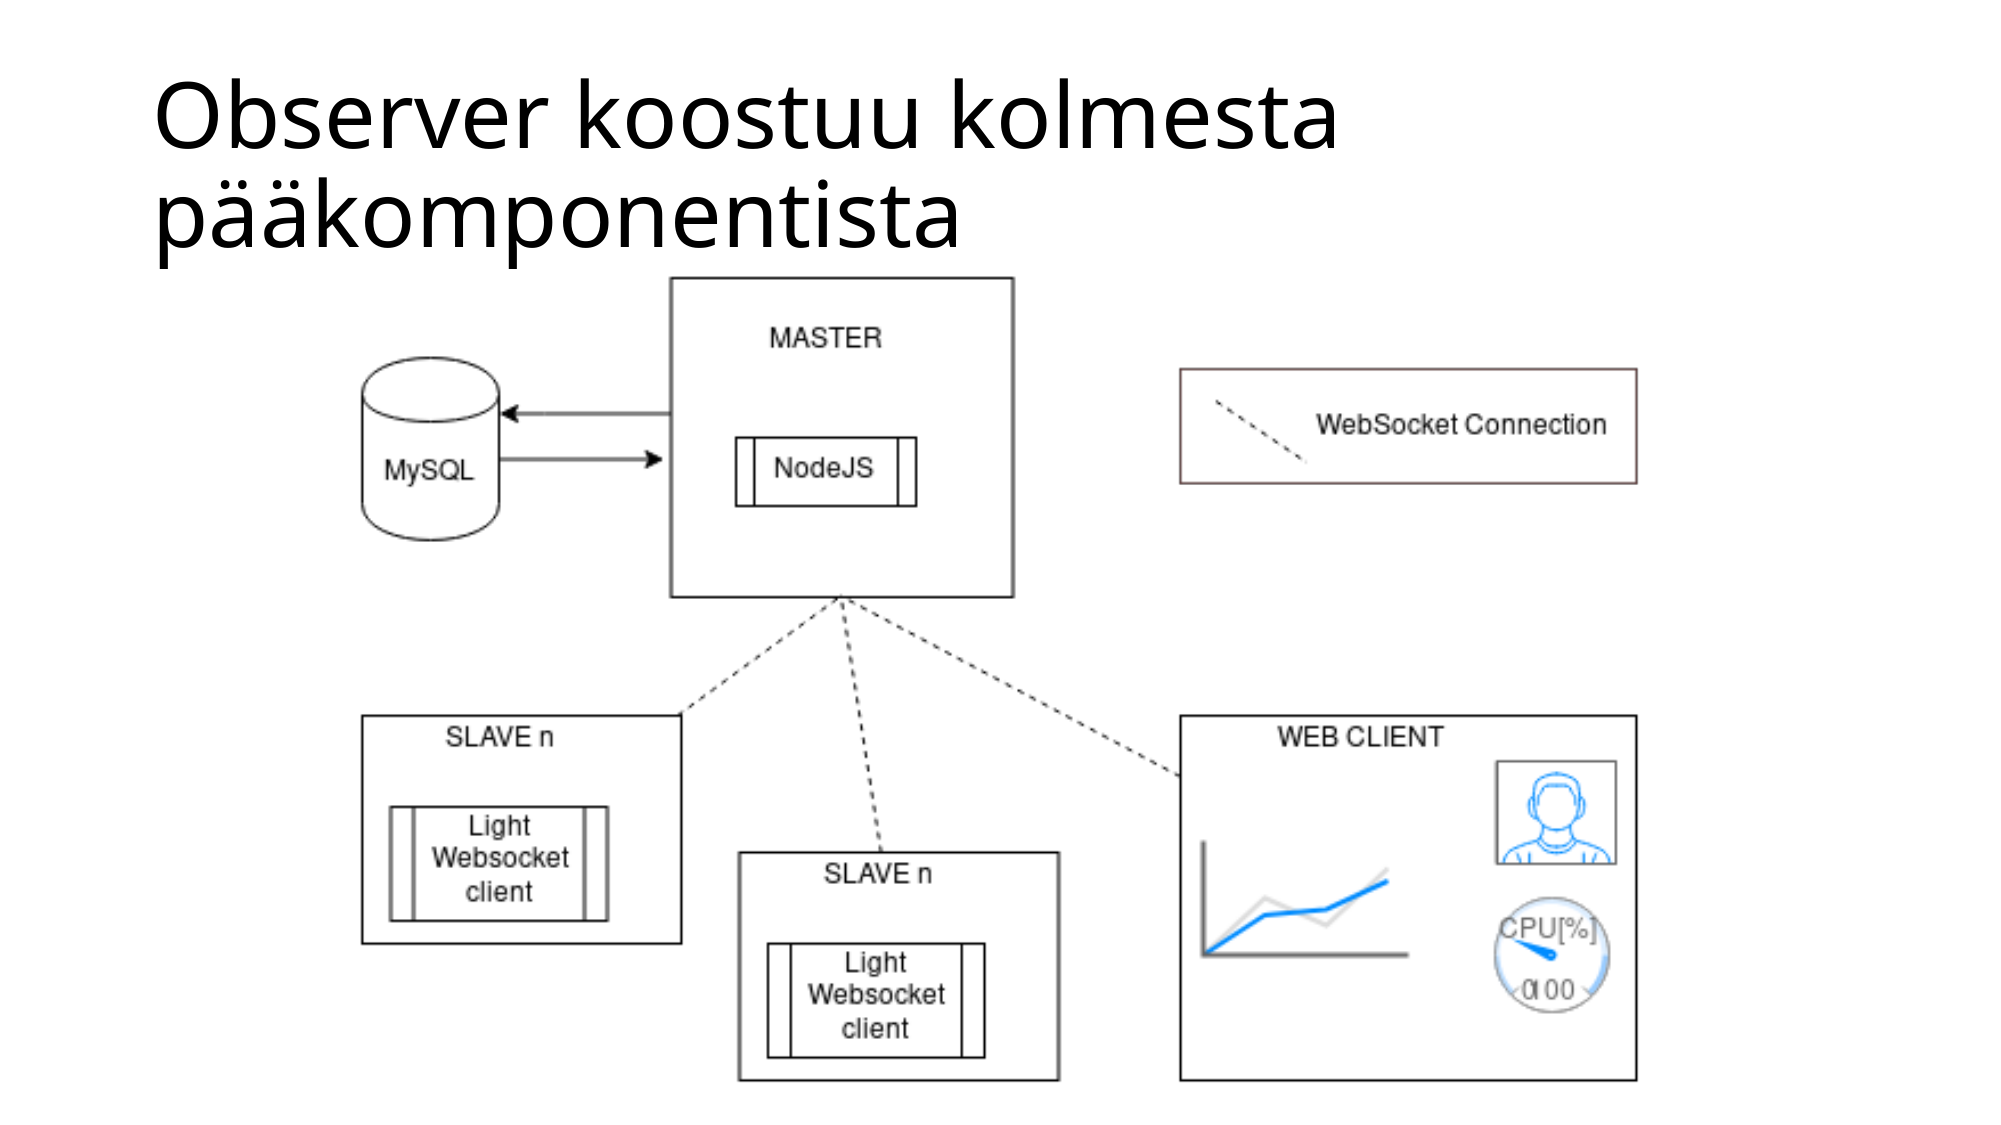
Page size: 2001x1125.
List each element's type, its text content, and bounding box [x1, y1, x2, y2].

title Observer koostuu kolmesta pääkomponentista [137, 59, 1902, 278]
picture [339, 232, 1661, 1105]
